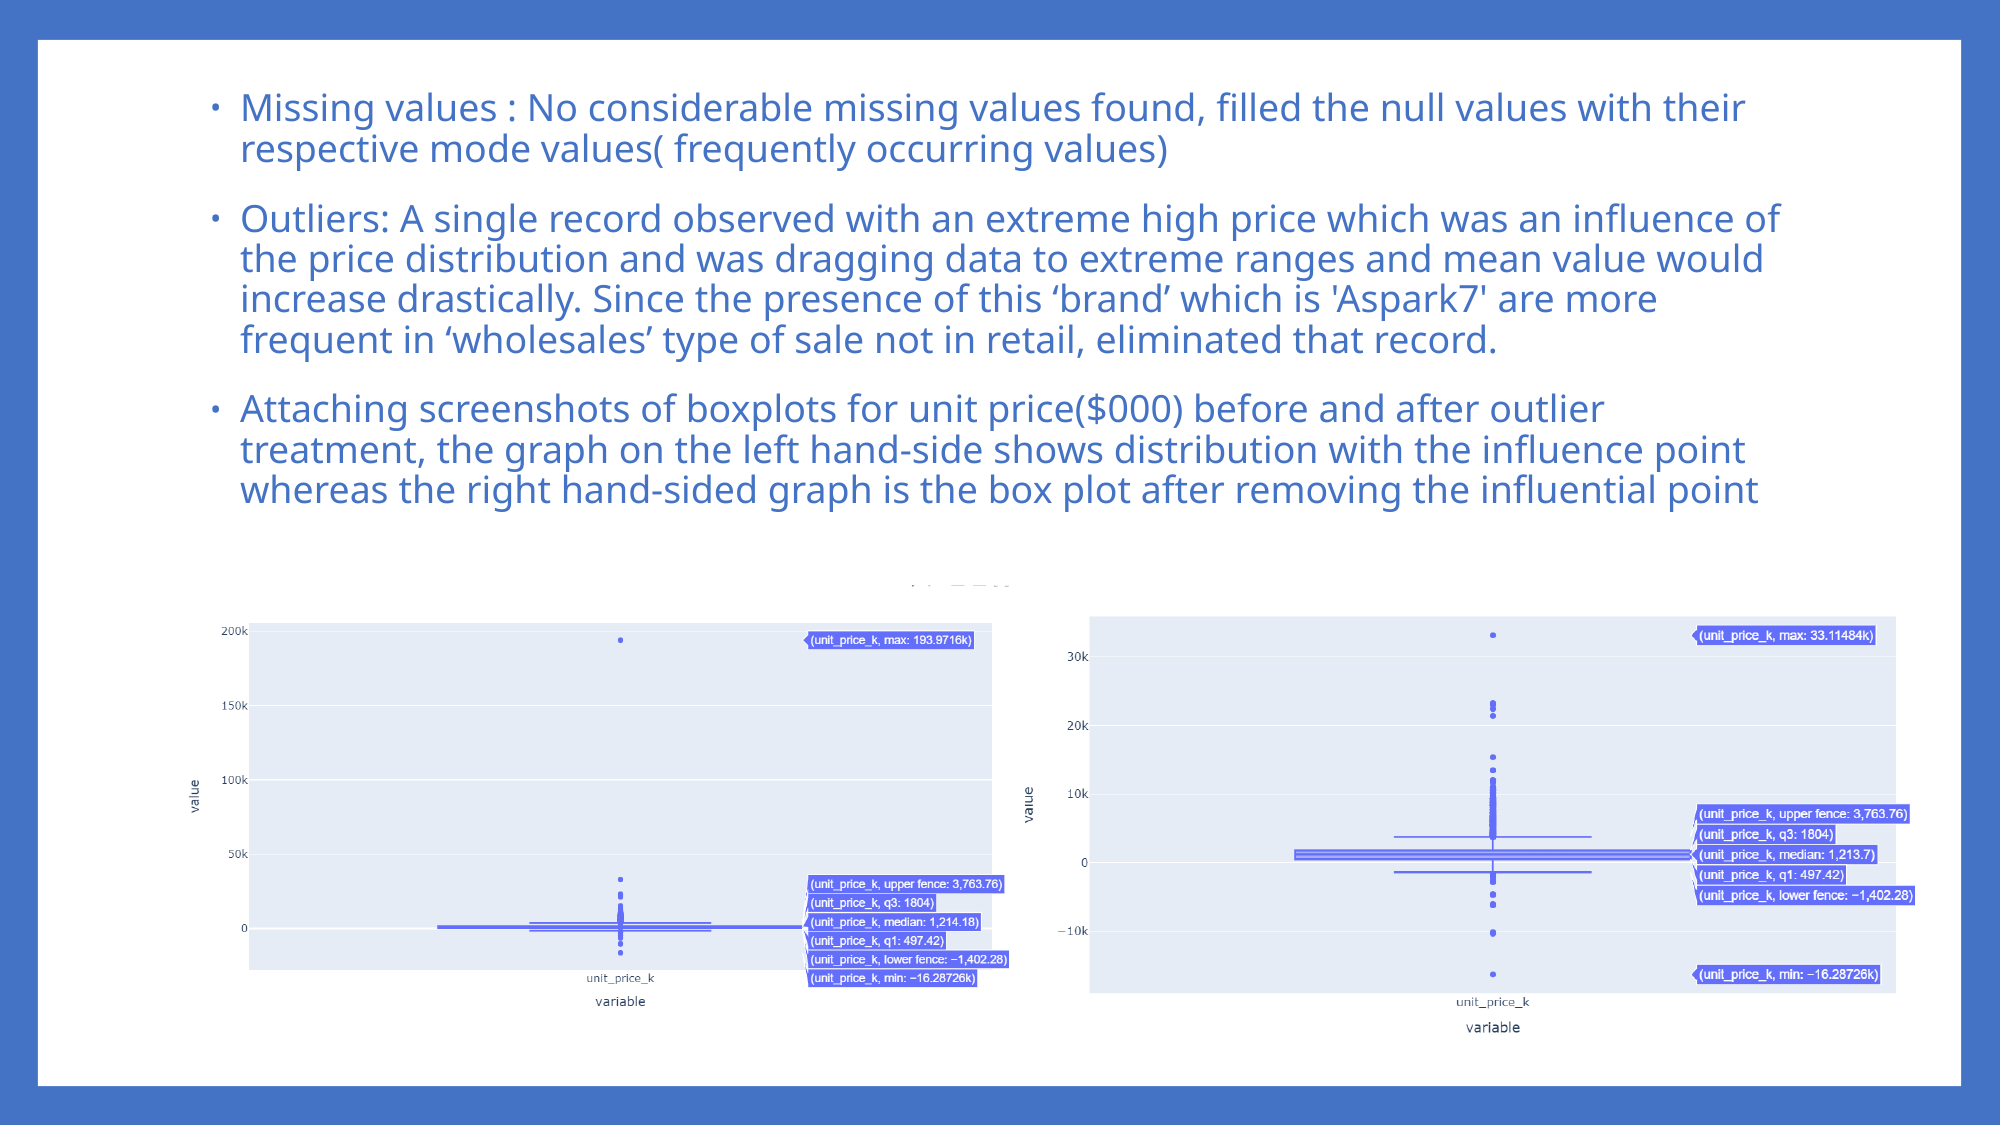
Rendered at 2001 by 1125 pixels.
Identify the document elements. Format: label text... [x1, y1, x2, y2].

picture [179, 585, 1922, 1044]
list Missing values : No considerable missing values found, filled the null values with their respective mode values( frequently occurring values) Outliers: A single record observed with an extreme high price which was an influence of the price distribution and was dragging data to extreme ranges and mean value would increase drastically. Since the presence of this ‘brand’ which is 'Aspark7' are more frequent in ‘wholesales’ type of sale not in retail, eliminated that record. Attaching screenshots of boxplots for unit price($000) before and after outlier treatment, the graph on the left hand-side shows distribution with the influence point whereas the right hand-sided graph is the box plot after removing the influential point [187, 82, 1808, 583]
